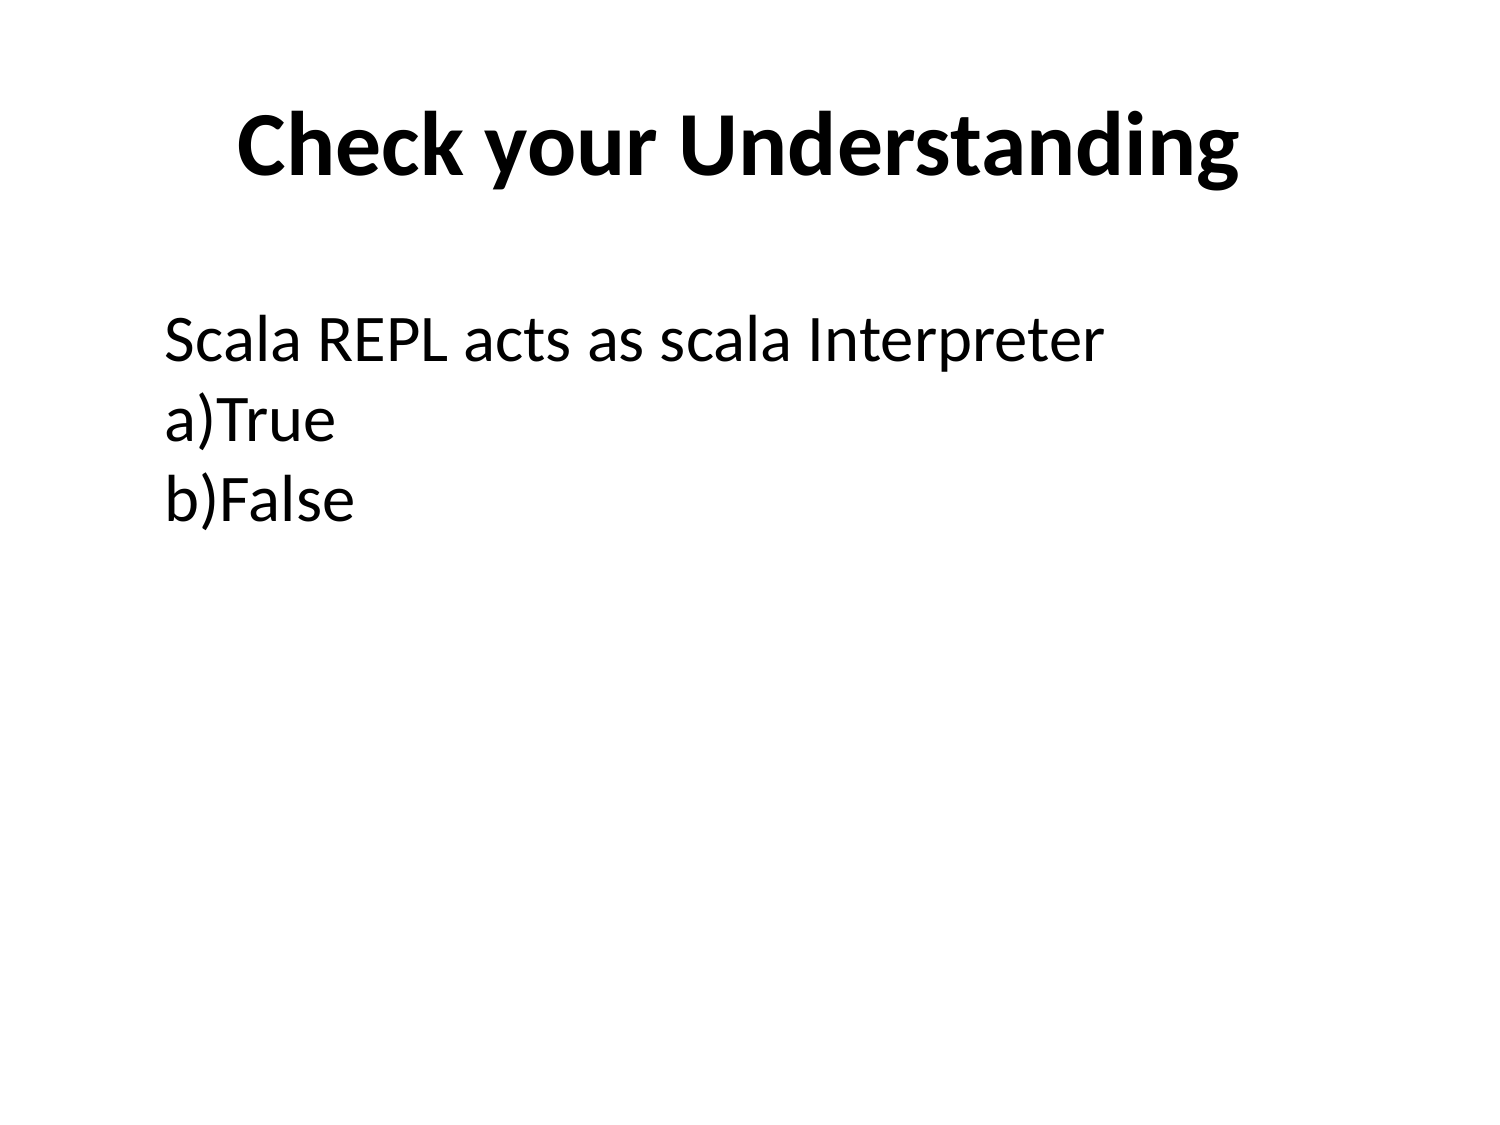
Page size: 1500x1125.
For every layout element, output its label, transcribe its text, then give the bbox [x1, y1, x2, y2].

text_box Scala REPL acts as scala Interpreter a)True b)False [150, 287, 1238, 543]
title Check your Understanding [75, 45, 1425, 233]
